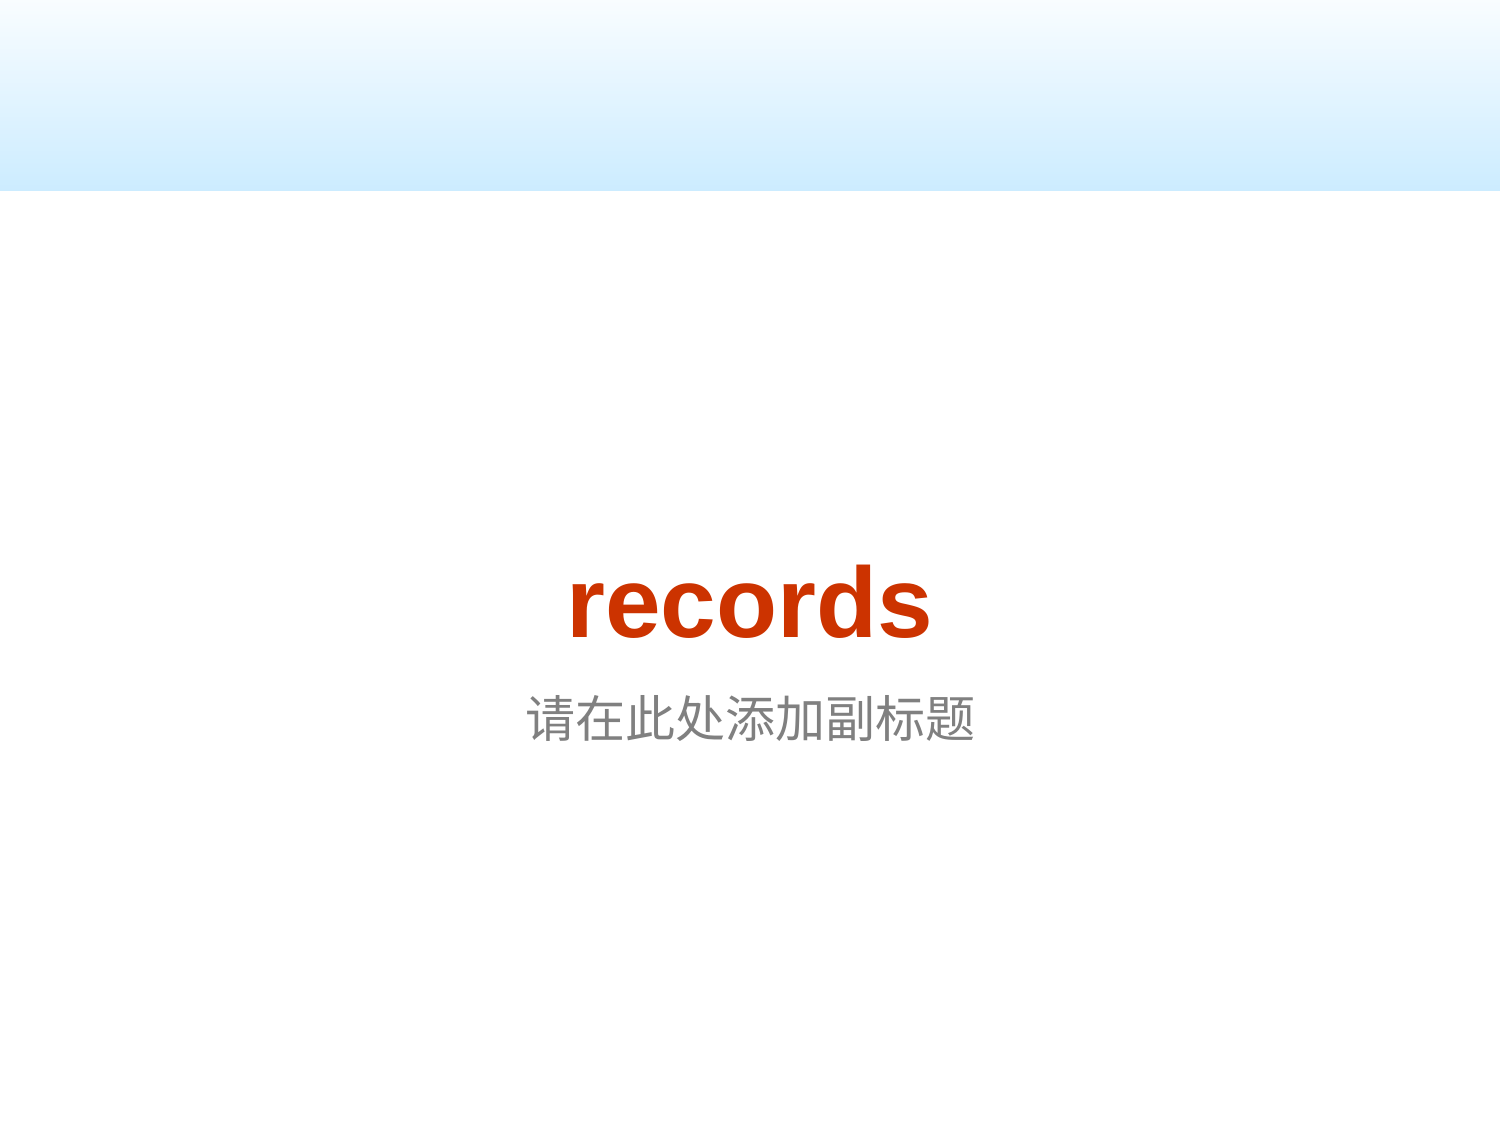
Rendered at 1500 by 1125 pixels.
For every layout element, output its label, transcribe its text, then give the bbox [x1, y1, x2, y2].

title records [111, 366, 1388, 666]
subtitle 请在此处添加副标题 [111, 679, 1388, 953]
